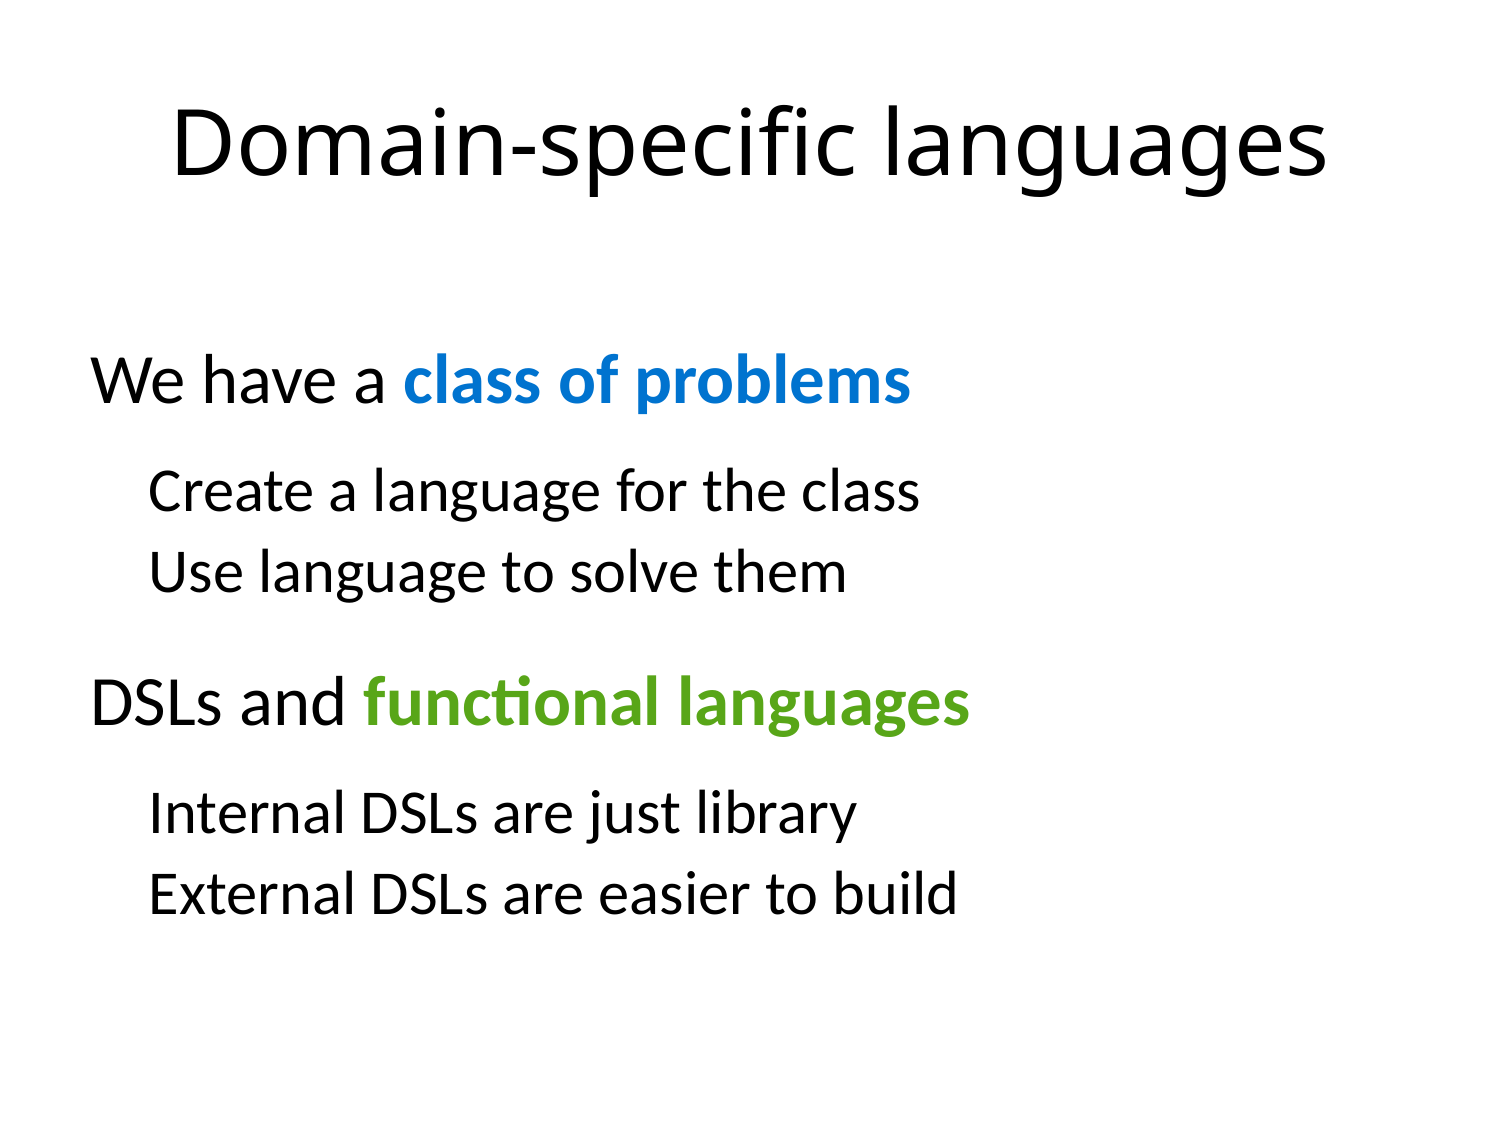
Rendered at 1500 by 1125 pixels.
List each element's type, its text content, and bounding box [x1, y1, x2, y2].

title Domain-specific languages [75, 45, 1425, 233]
list We have a class of problems Create a language for the class Use language to solve them DSLs and functional languages Internal DSLs are just library External DSLs are easier to build [75, 324, 1425, 1005]
